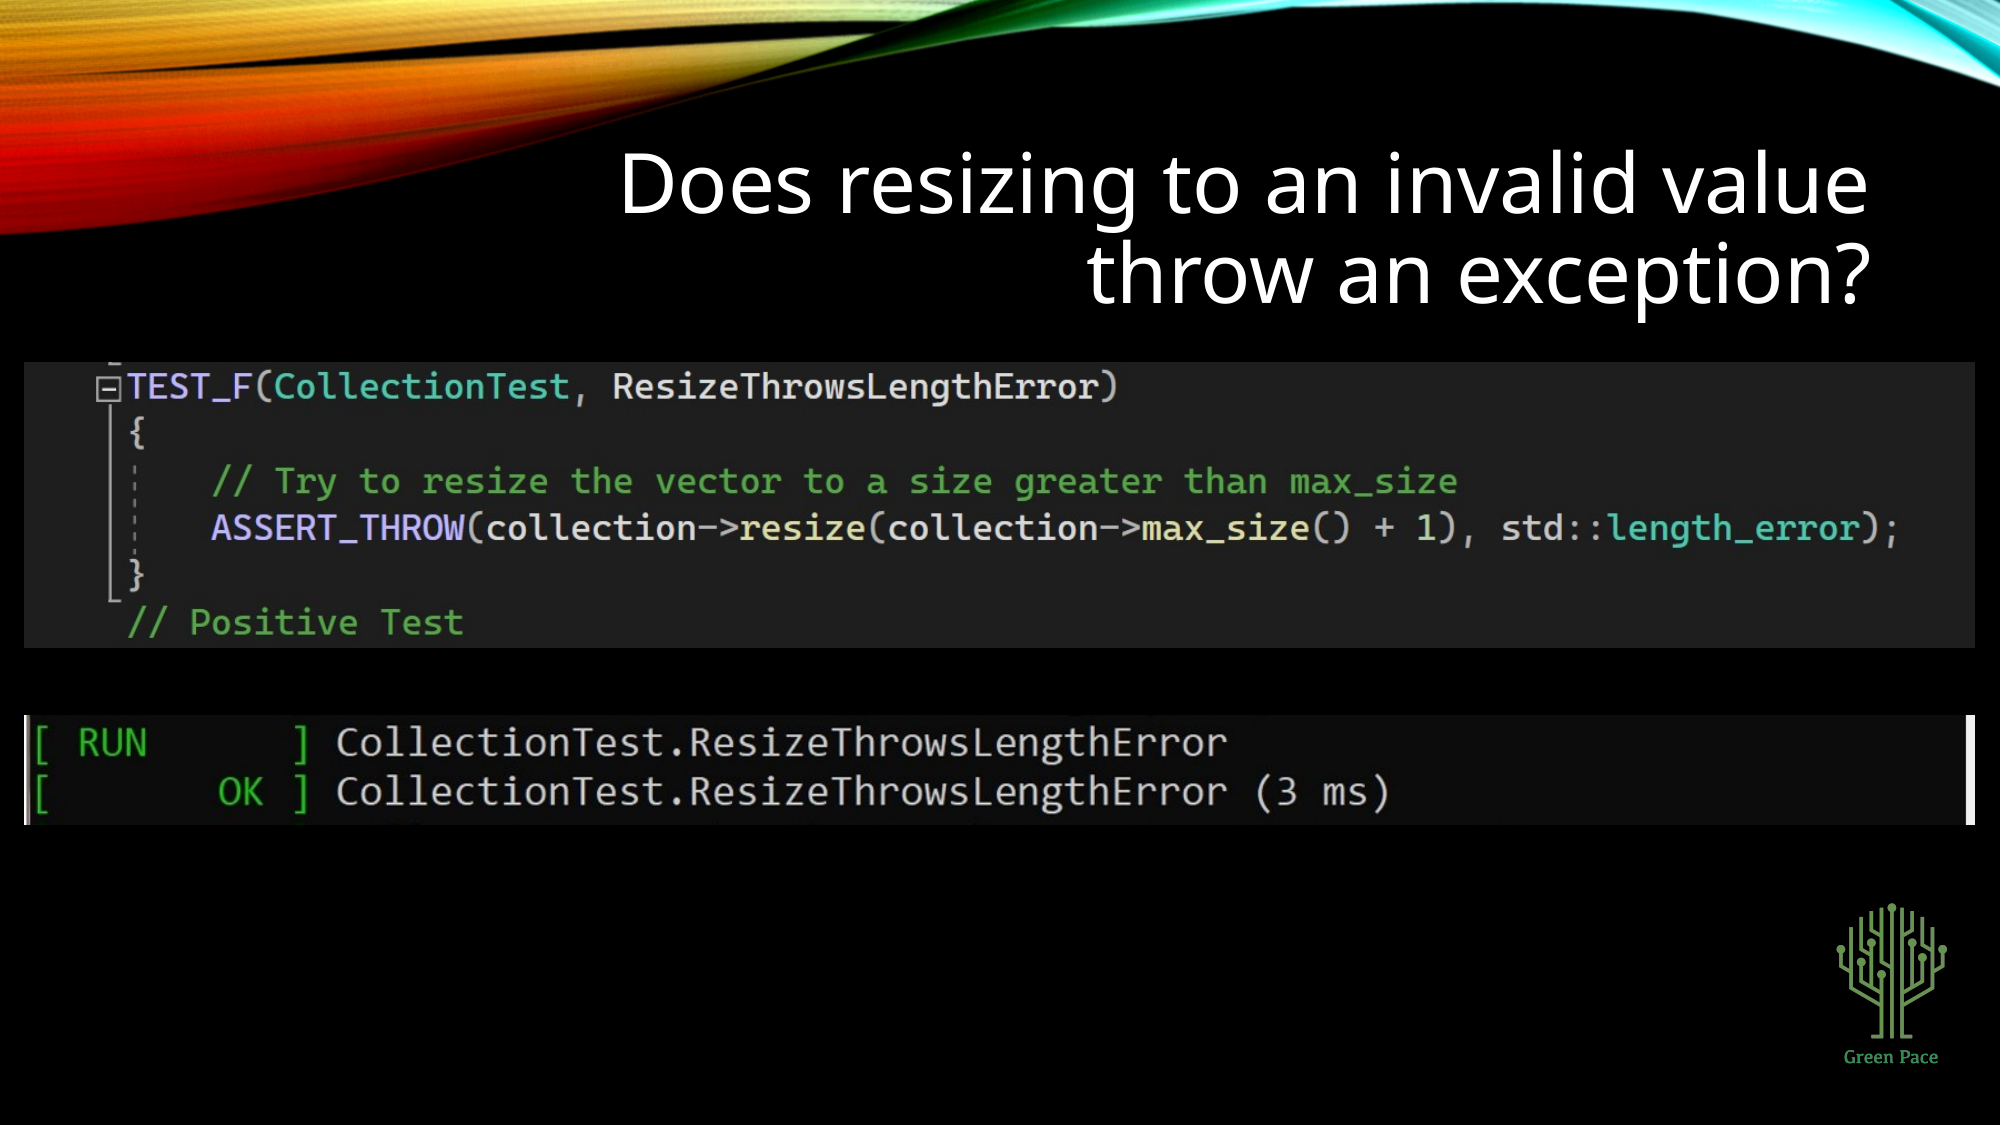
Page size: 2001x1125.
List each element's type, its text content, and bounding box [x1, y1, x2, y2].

picture [1817, 892, 1964, 1082]
picture [24, 362, 1976, 648]
title Does resizing to an invalid value throw an exception? [474, 125, 1888, 338]
picture [24, 715, 1976, 825]
picture [0, 0, 2000, 237]
